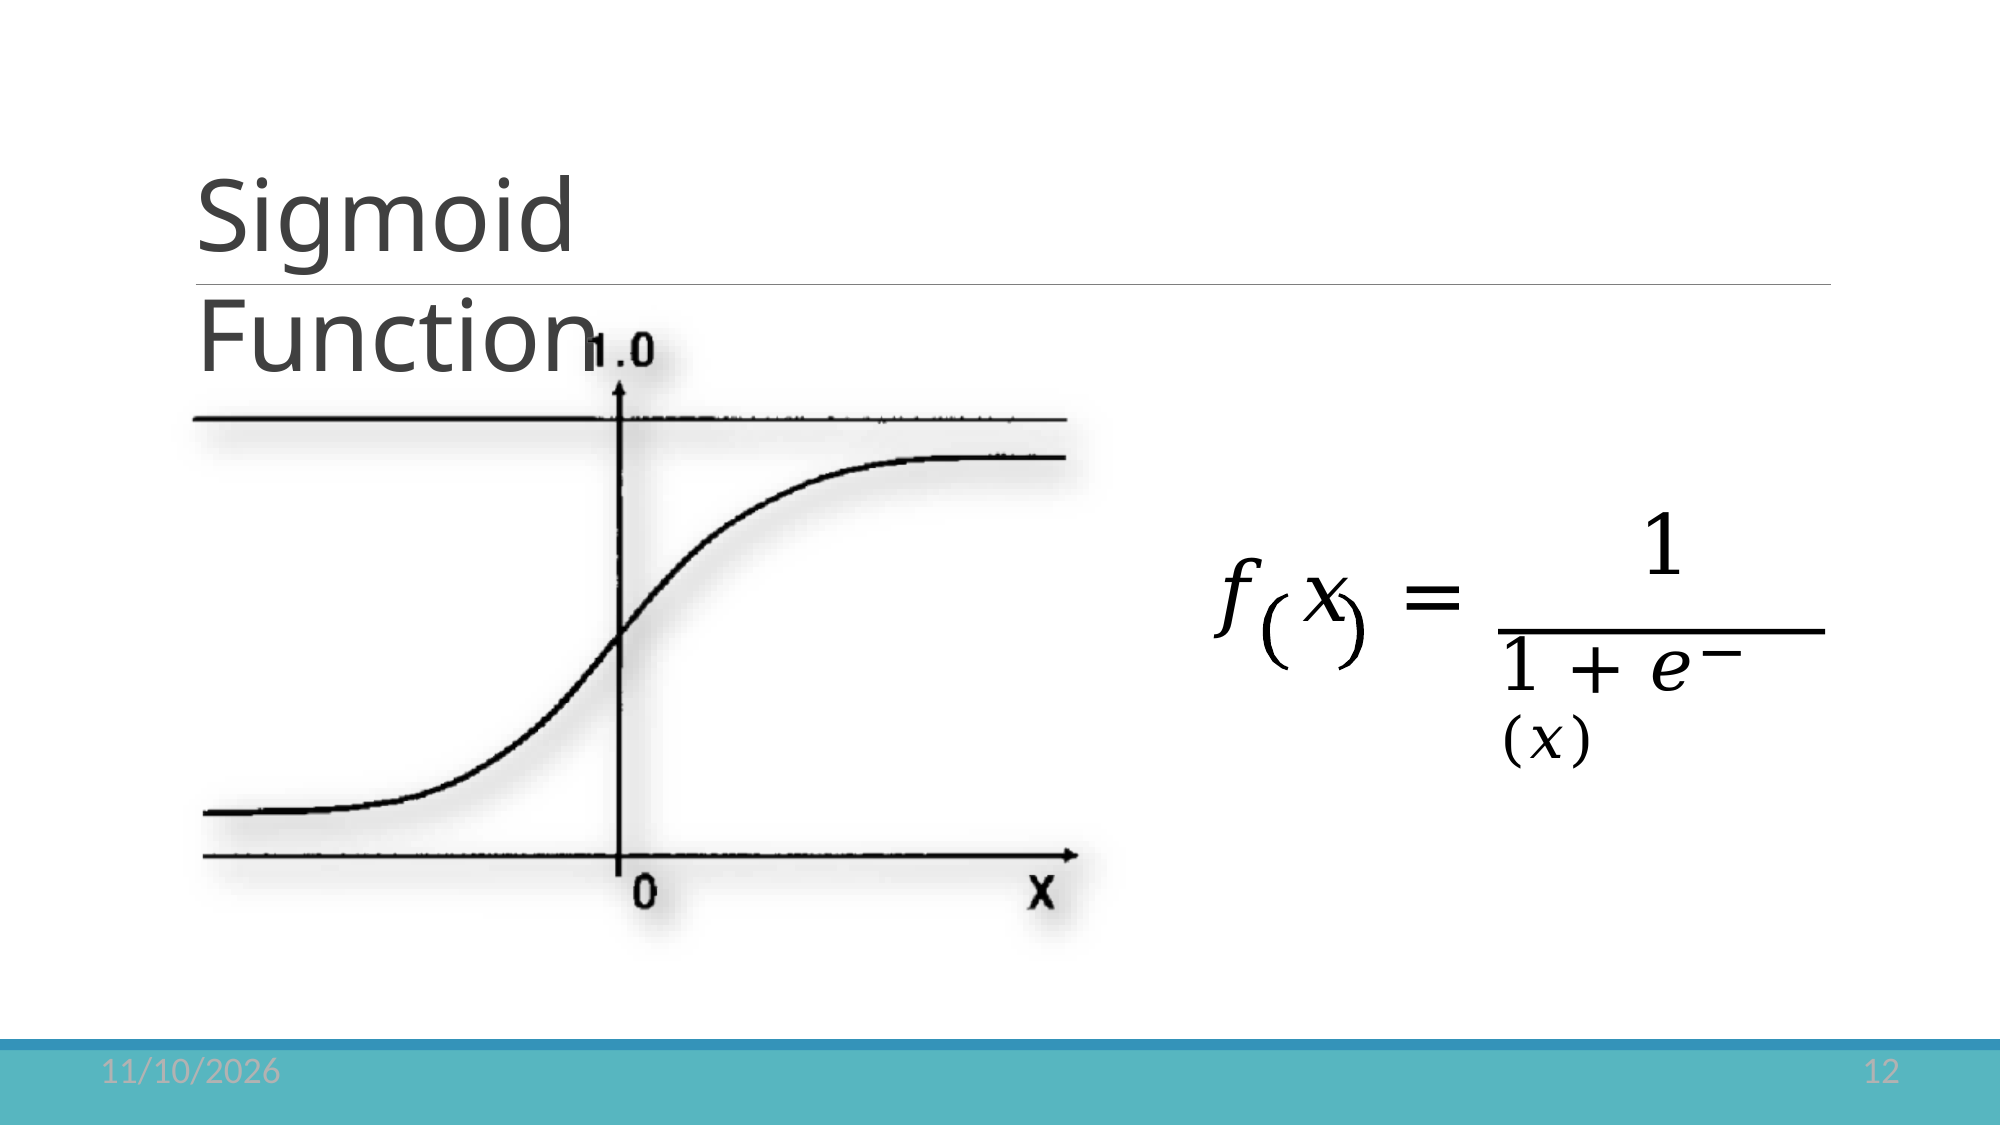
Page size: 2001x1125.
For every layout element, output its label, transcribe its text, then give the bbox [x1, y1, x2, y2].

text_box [171, 305, 1137, 962]
text_box 1 𝑓 𝑥 = 1 + 𝑒−(𝑥) [1201, 507, 1831, 771]
slide_number 12 [1440, 1046, 1900, 1103]
title Sigmoid Function [192, 149, 865, 303]
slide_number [99, 1046, 560, 1103]
